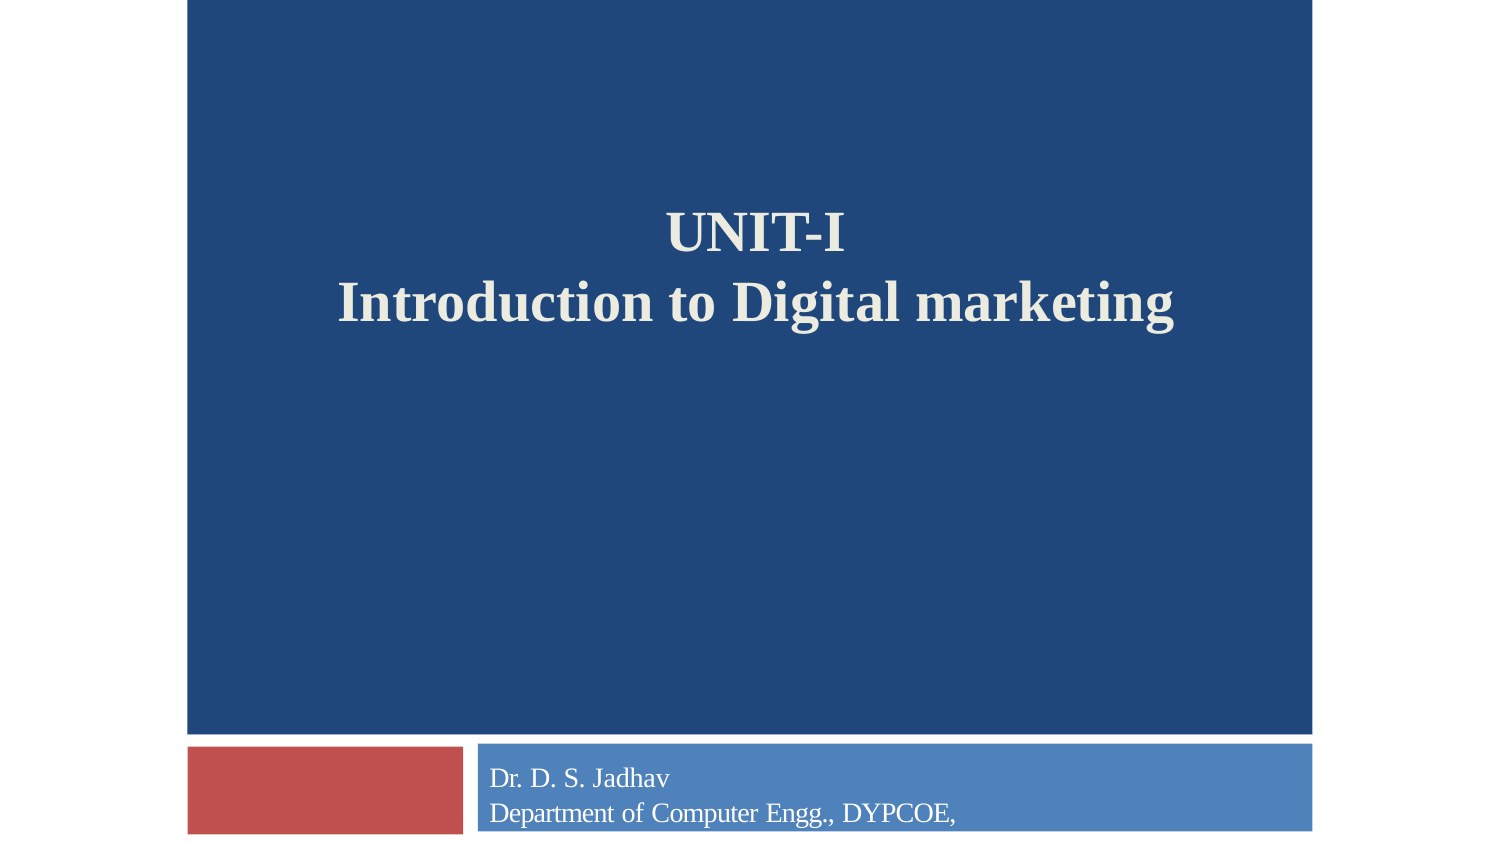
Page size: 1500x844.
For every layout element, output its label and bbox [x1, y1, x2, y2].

text_box [187, 0, 1313, 844]
